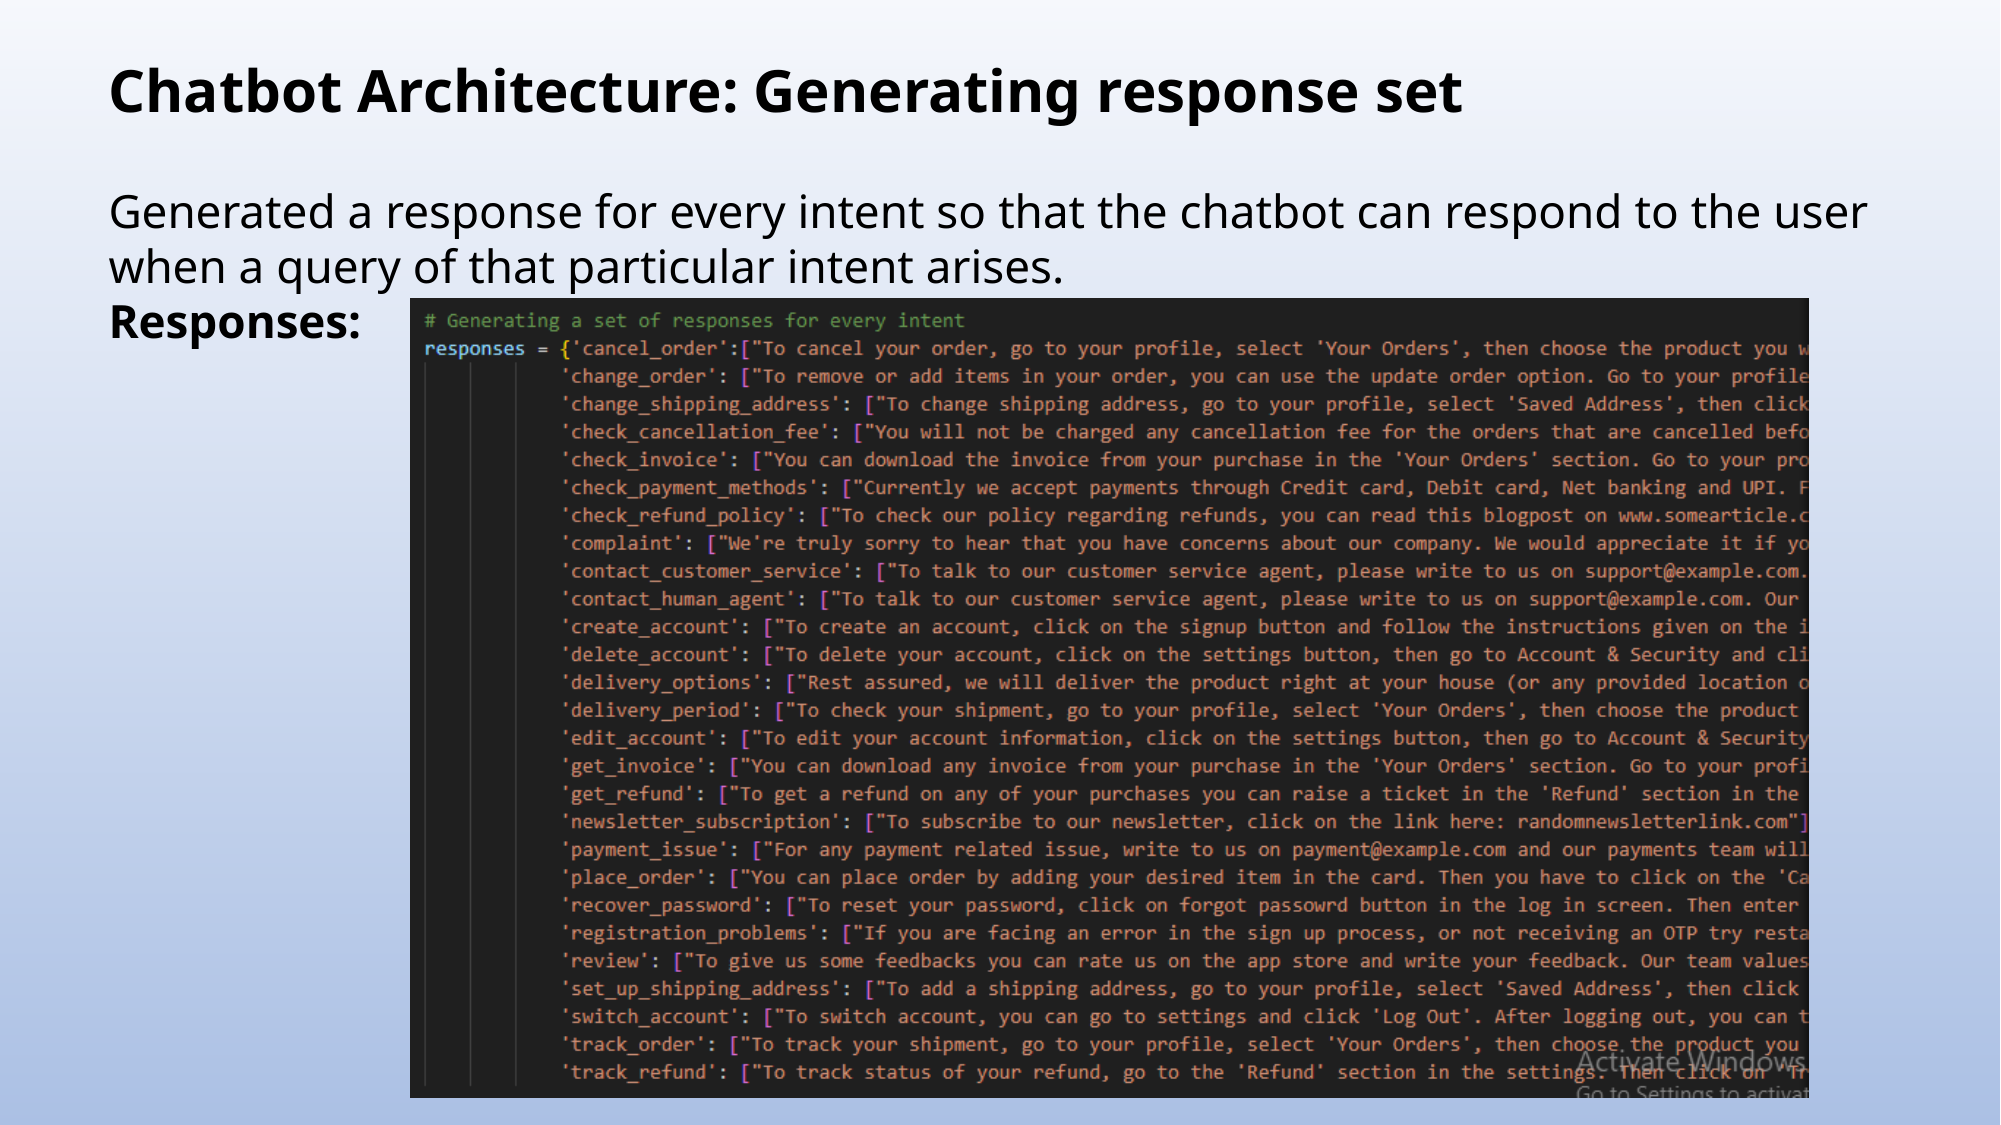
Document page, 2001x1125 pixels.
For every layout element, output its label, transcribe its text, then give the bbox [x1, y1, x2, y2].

text_box Generated a response for every intent so that the chatbot can respond to the user when a query of that particular intent arises. Responses: [93, 175, 1935, 1076]
text_box Chatbot Architecture: Generating response set [93, 46, 1722, 133]
picture [409, 298, 1809, 1098]
